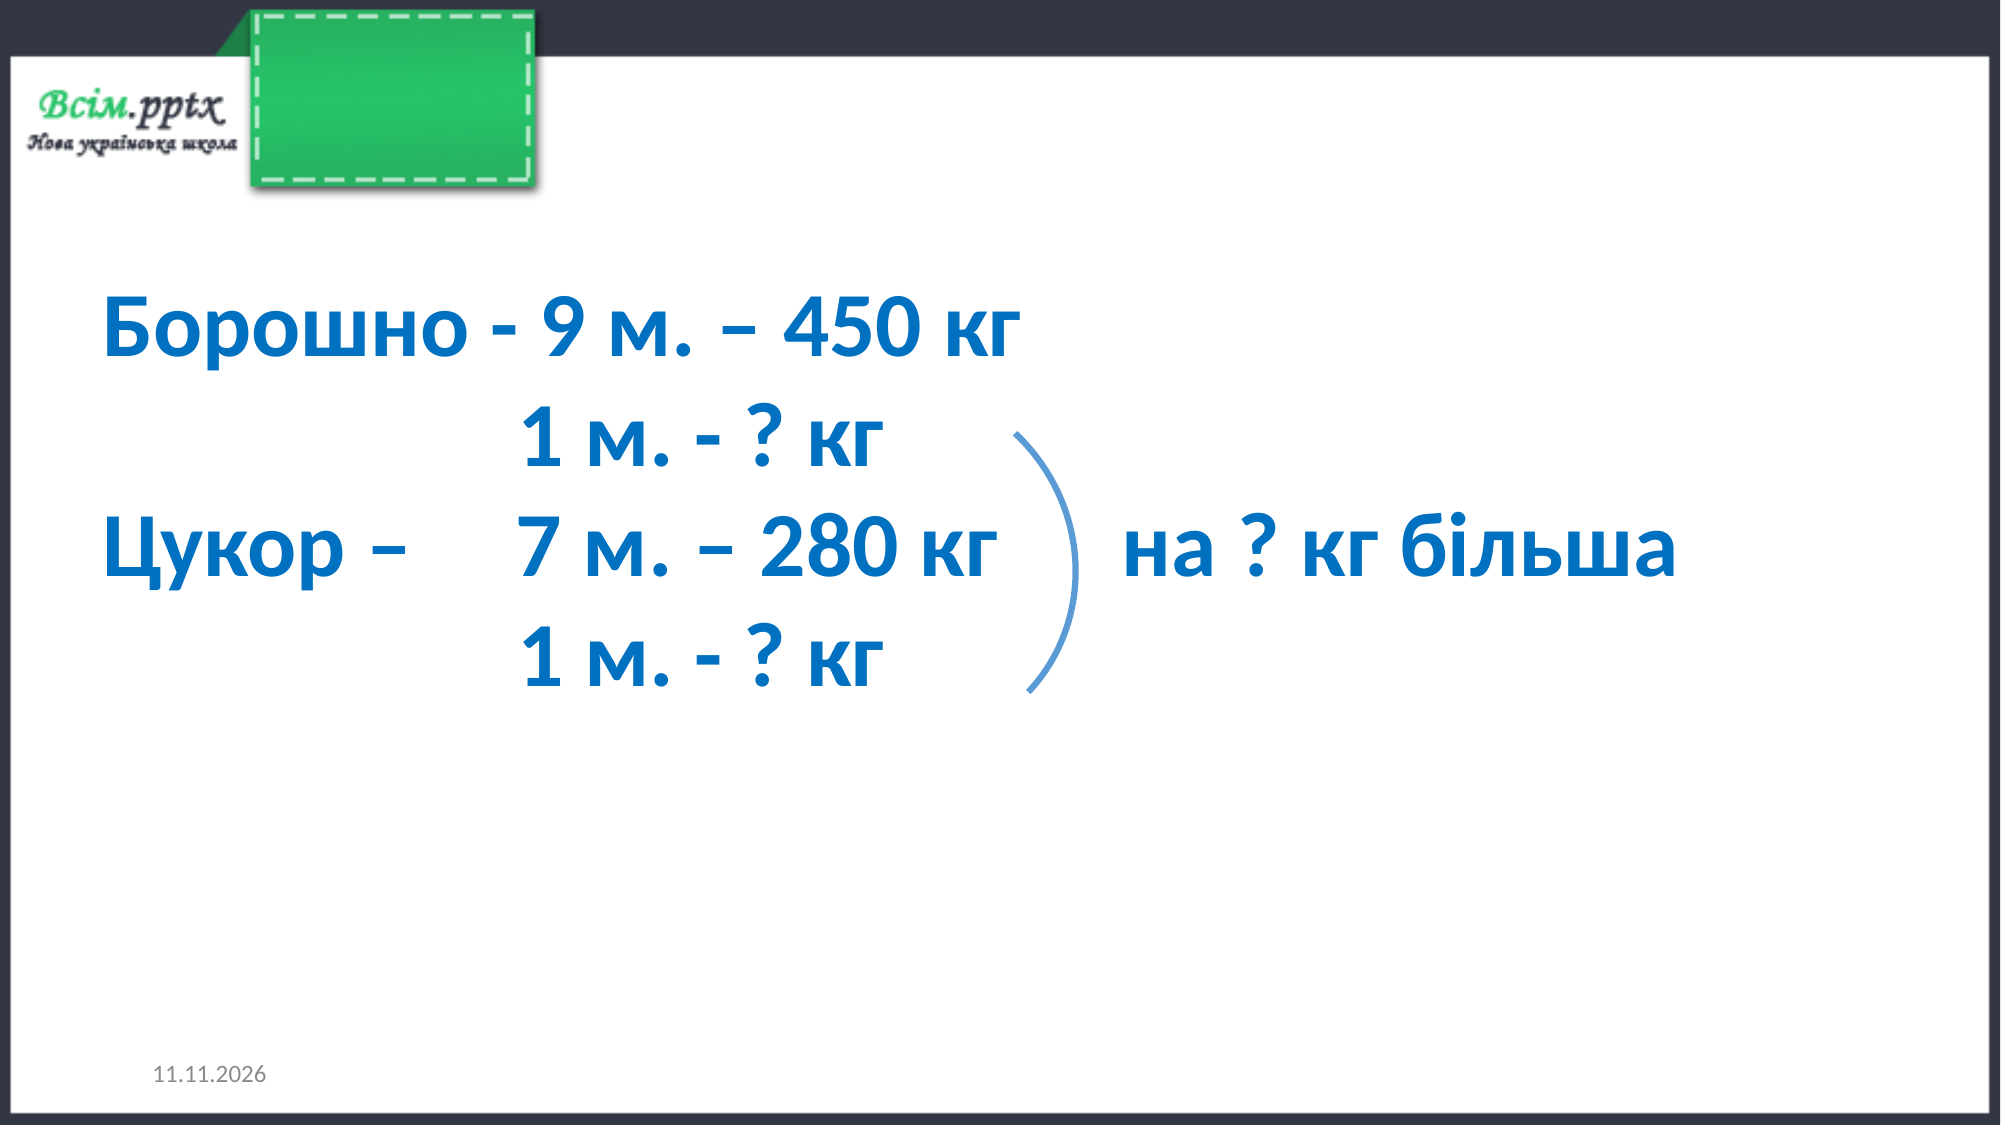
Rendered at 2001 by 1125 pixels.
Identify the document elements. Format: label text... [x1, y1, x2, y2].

text_box [892, 432, 1077, 693]
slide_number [137, 1042, 588, 1103]
picture [0, 0, 2001, 1125]
text_box Борошно - 9 м. – 450 кг 1 м. - ? кг Цукор – 7 м. – 280 кг на ? кг більша 1 м. - ? кг [87, 257, 1835, 713]
